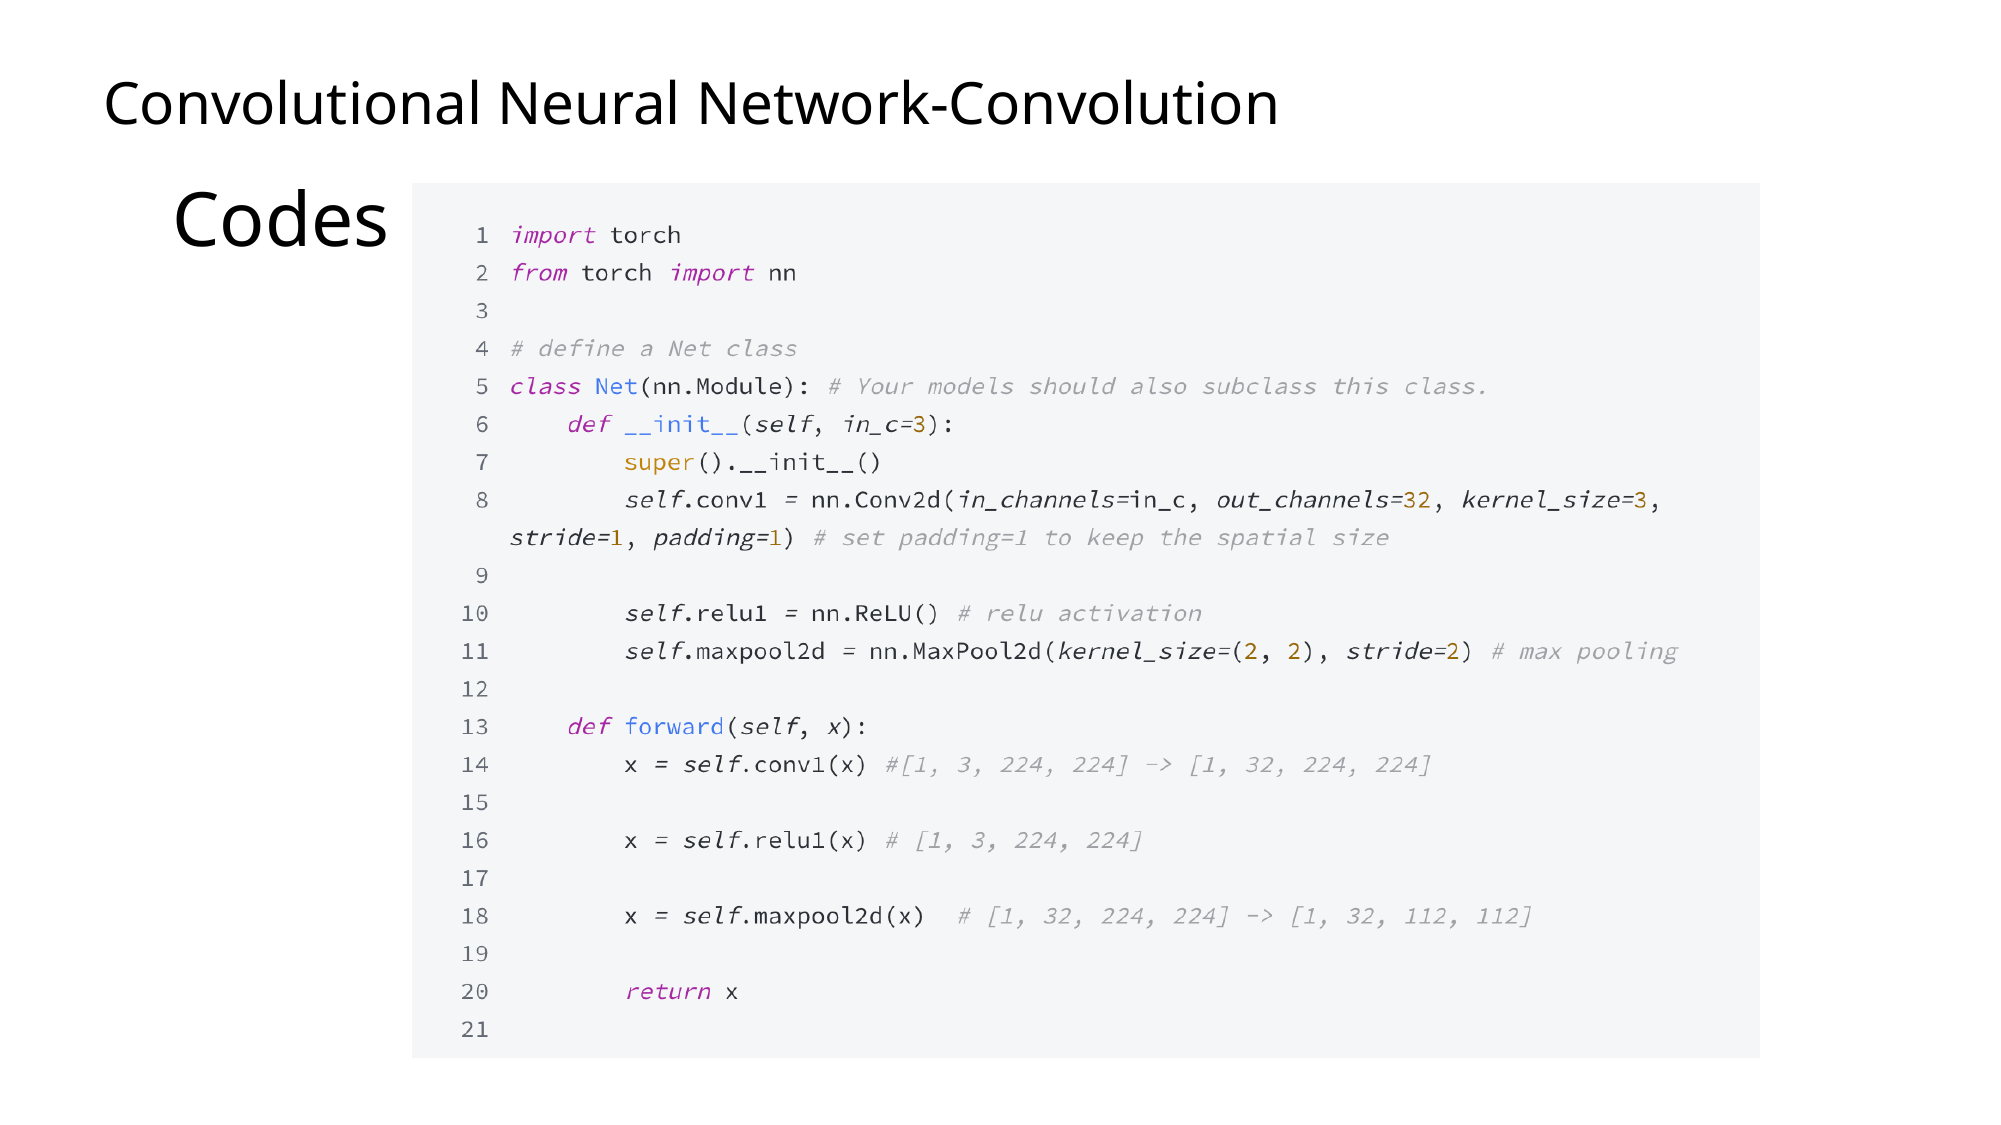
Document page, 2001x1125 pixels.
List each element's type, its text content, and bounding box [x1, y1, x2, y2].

text_box Convolutional Neural Network-Convolution [88, 58, 1436, 144]
text_box Codes [157, 163, 621, 299]
picture [411, 183, 1761, 1058]
